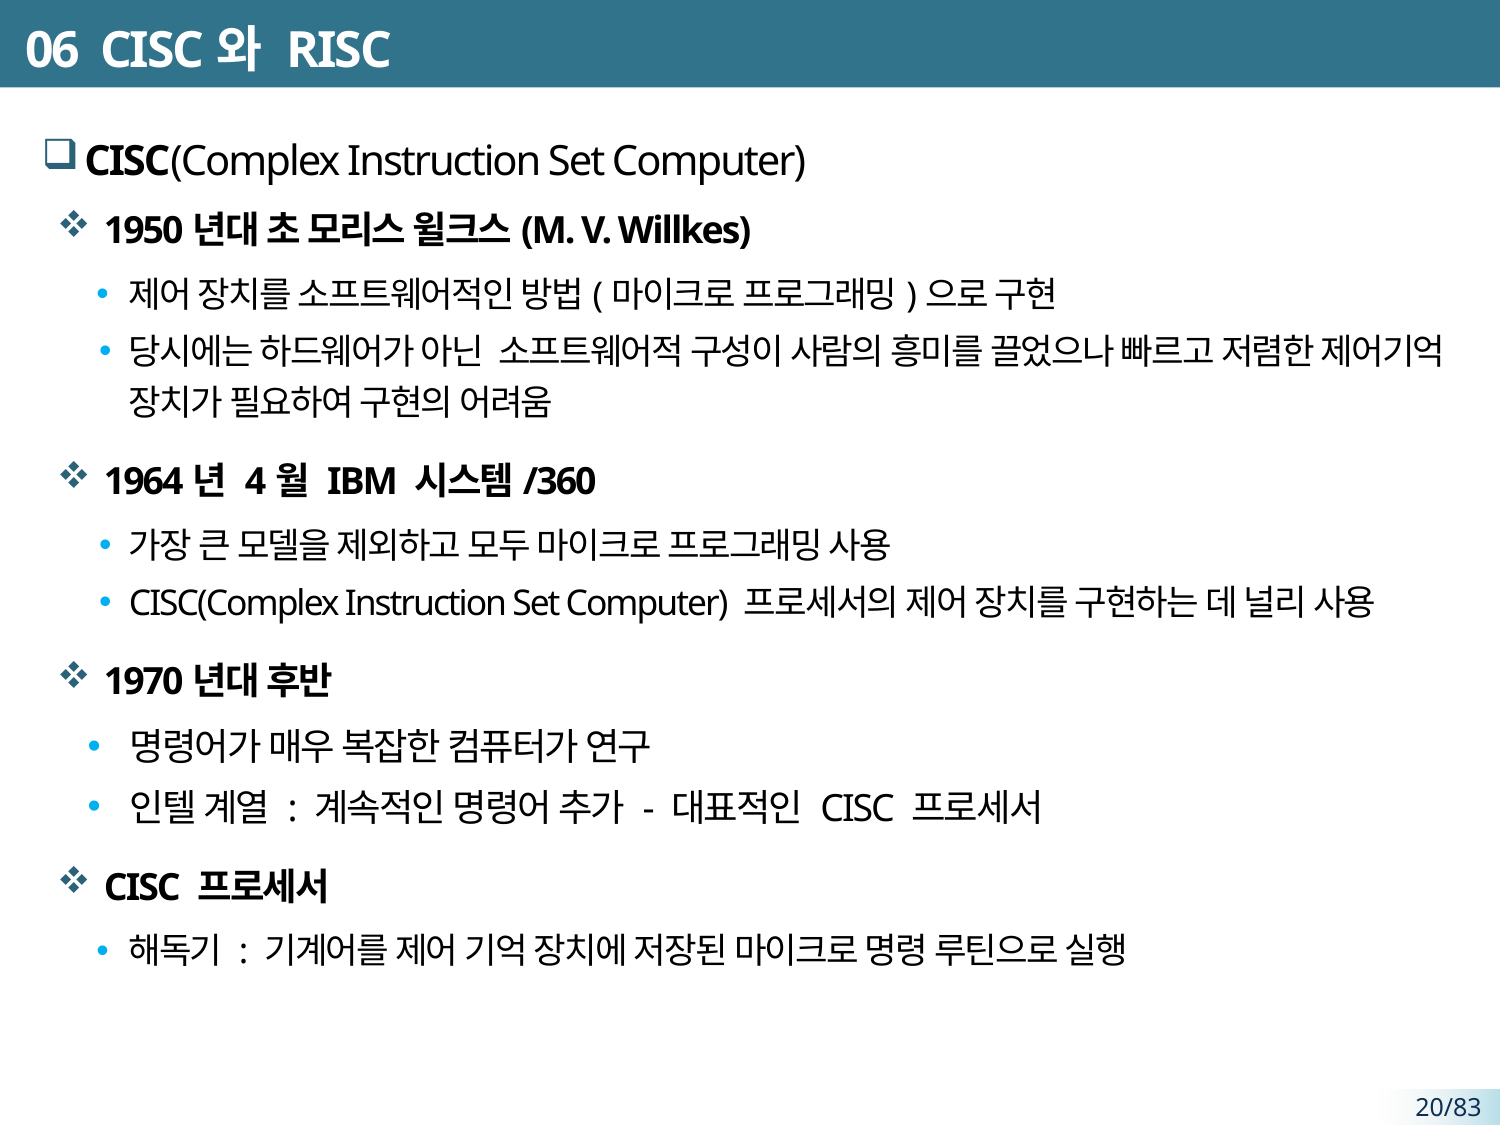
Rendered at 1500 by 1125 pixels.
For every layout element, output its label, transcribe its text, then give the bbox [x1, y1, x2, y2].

title 06 CISC와 RISC [10, 8, 1288, 87]
list CISC(Complex Instruction Set Computer) 1950년대 초 모리스 윌크스(M. V. Willkes) 제어 장치를 소프트웨어적인 방법(마이크로 프로그래밍)으로 구현 당시에는 하드웨어가 아닌 소프트웨어적 구성이 사람의 흥미를 끌었으나 빠르고 저렴한 제어기억 장치가 필요하여 구현의 어려움 1964년 4월 IBM 시스템/360 가장 큰 모델을 제외하고 모두 마이크로 프로그래밍 사용 CISC(Complex Instruction Set Computer) 프로세서의 제어 장치를 구현하는 데 널리 사용 1970년대 후반 명령어가 매우 복잡한 컴퓨터가 연구 인텔 계열 : 계속적인 명령어 추가 - 대표적인 CISC 프로세서 CISC 프로세서 해독기 : 기계어를 제어 기억 장치에 저장된 마이크로 명령 루틴으로 실행 [10, 116, 1481, 1047]
